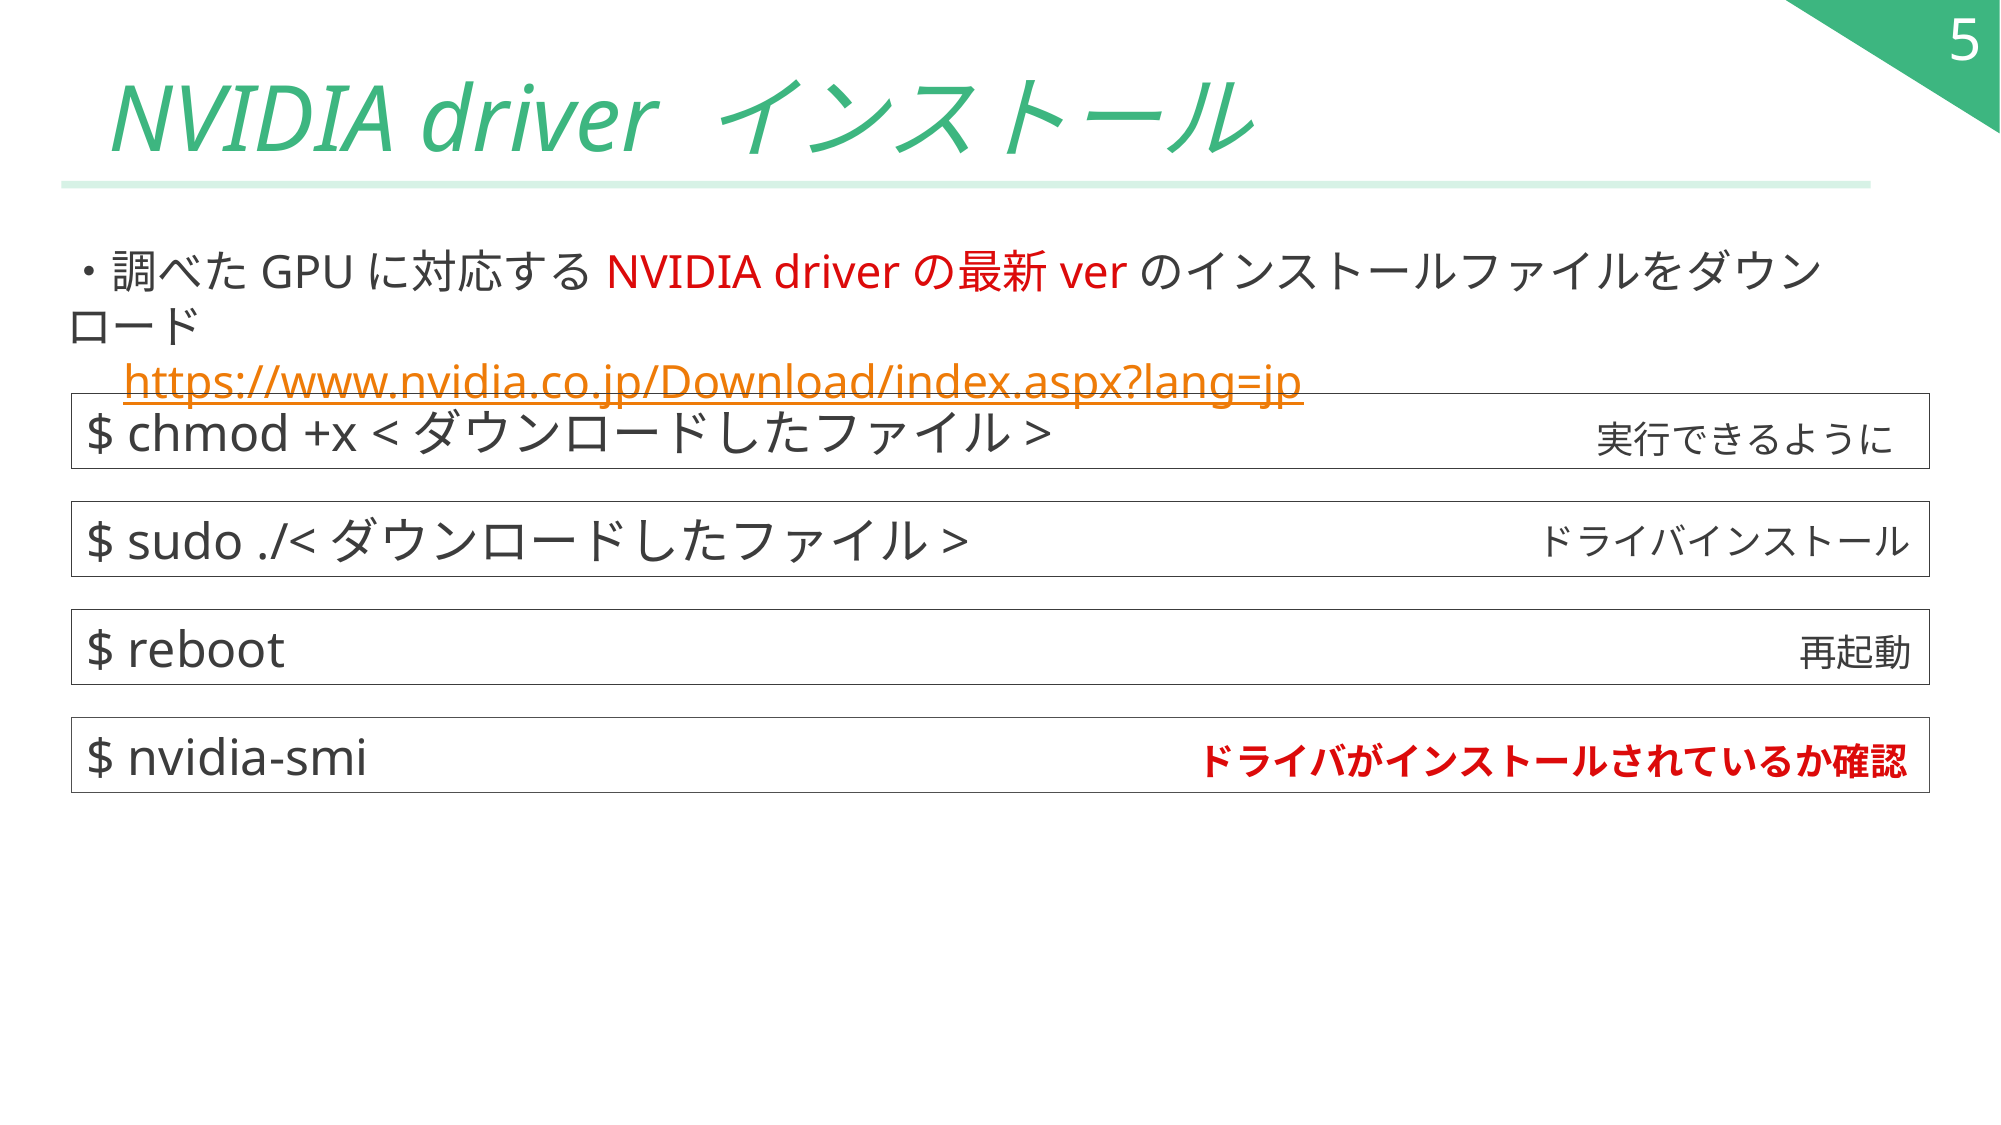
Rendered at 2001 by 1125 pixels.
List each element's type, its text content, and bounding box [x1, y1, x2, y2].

text_box $ sudo ./<ダウンロードしたファイル> [71, 501, 1930, 577]
text_box ・調べたGPUに対応するNVIDIA driverの最新verのインストールファイルをダウンロード https://www.nvidia.co.jp/Download/index.aspx?lang=jp [51, 234, 1903, 423]
text_box 実行できるように [1581, 408, 1930, 469]
text_box ドライバインストール [1522, 510, 1927, 571]
title NVIDIA driver インストール [93, 44, 1904, 178]
text_box $ nvidia-smi [71, 717, 1930, 793]
slide_number 5 [1714, 11, 1997, 72]
text_box ドライバがインストールされているか確認 [1182, 730, 1923, 791]
text_box $ reboot [71, 609, 1930, 685]
text_box $ chmod +x <ダウンロードしたファイル> [71, 393, 1930, 469]
text_box 再起動 [1784, 621, 1927, 682]
